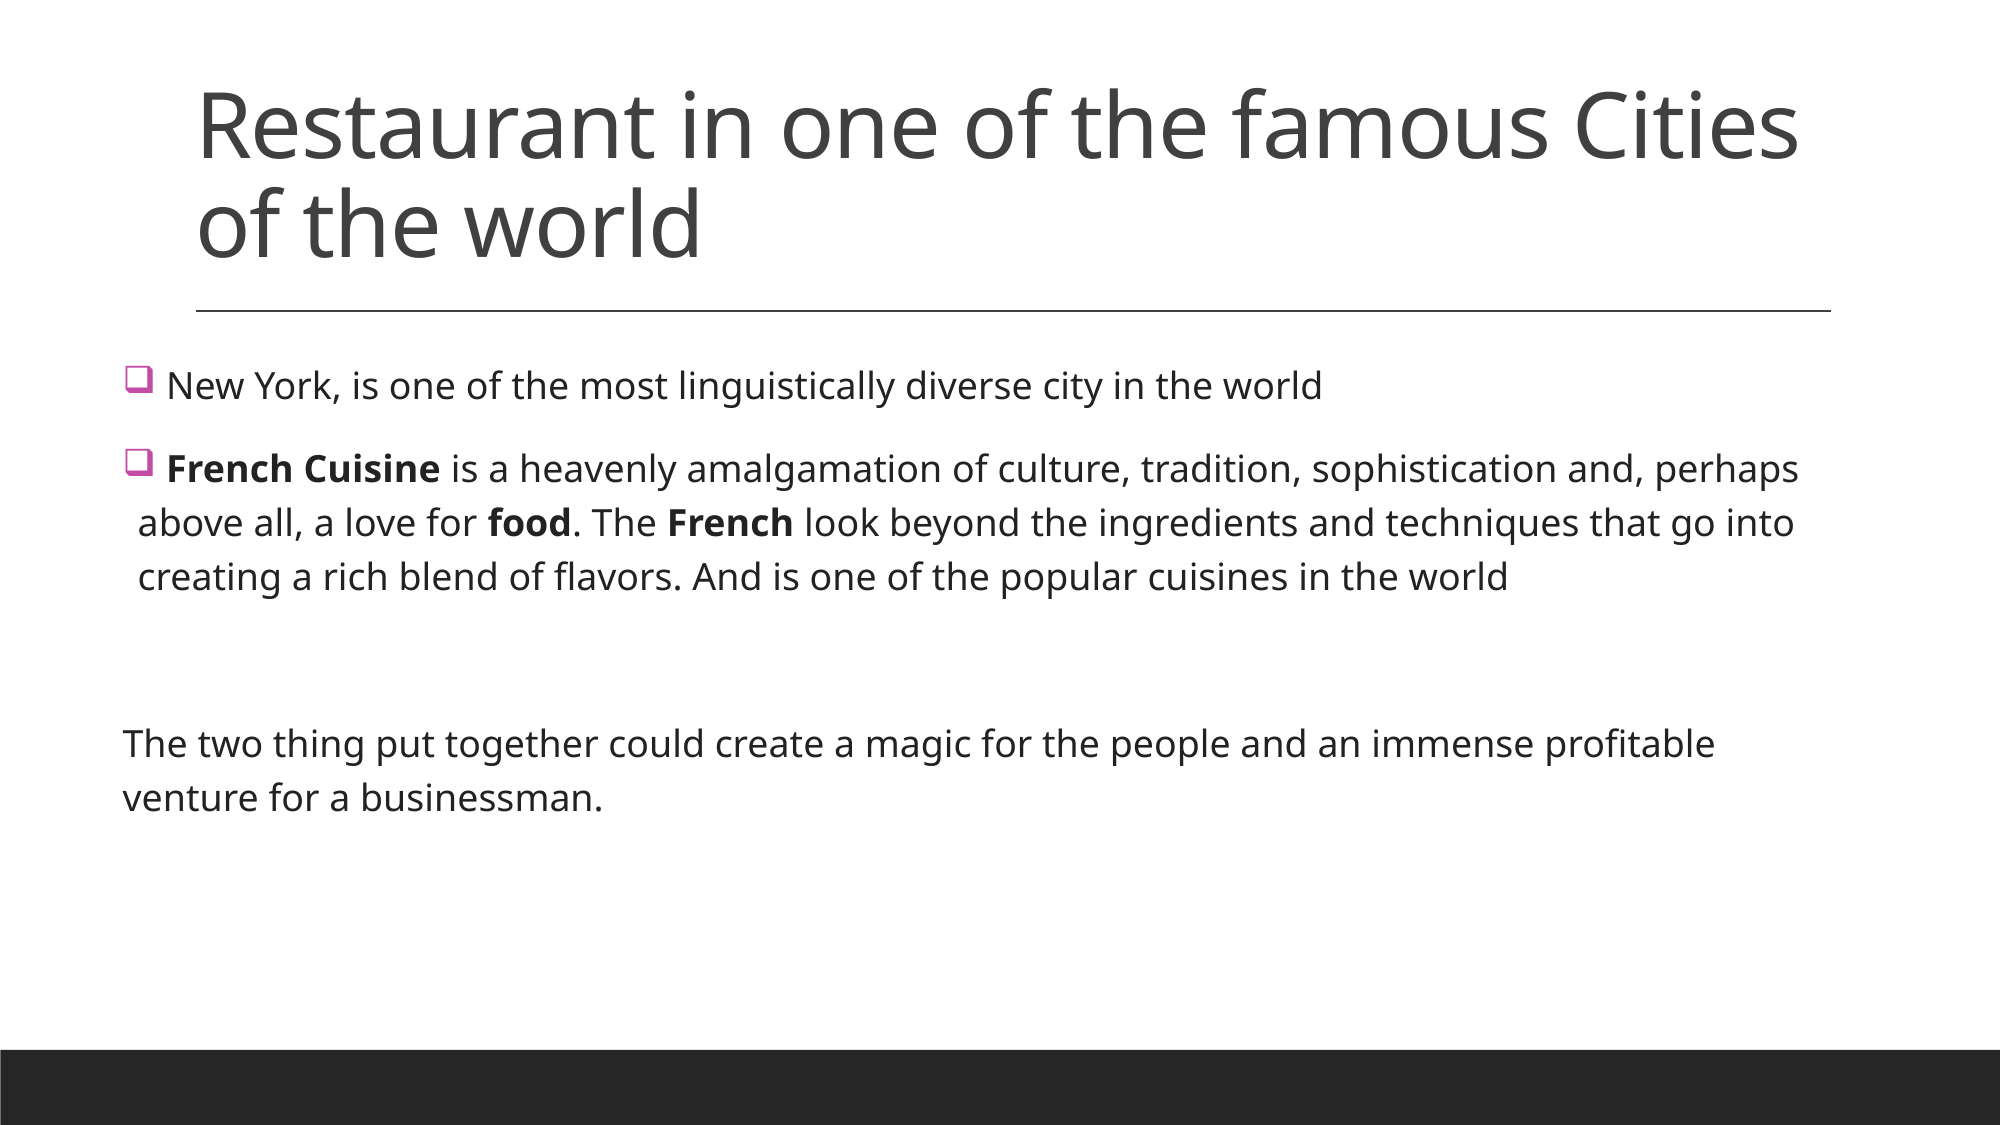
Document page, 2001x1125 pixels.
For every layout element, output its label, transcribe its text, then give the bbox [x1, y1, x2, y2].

list New York, is one of the most linguistically diverse city in the world French Cuisine is a heavenly amalgamation of culture, tradition, sophistication and, perhaps above all, a love for food. The French look beyond the ingredients and techniques that go into creating a rich blend of flavors. And is one of the popular cuisines in the world The two thing put together could create a magic for the people and an immense profitable venture for a businessman. [122, 345, 1830, 963]
title Restaurant in one of the famous Cities of the world [180, 47, 1830, 285]
